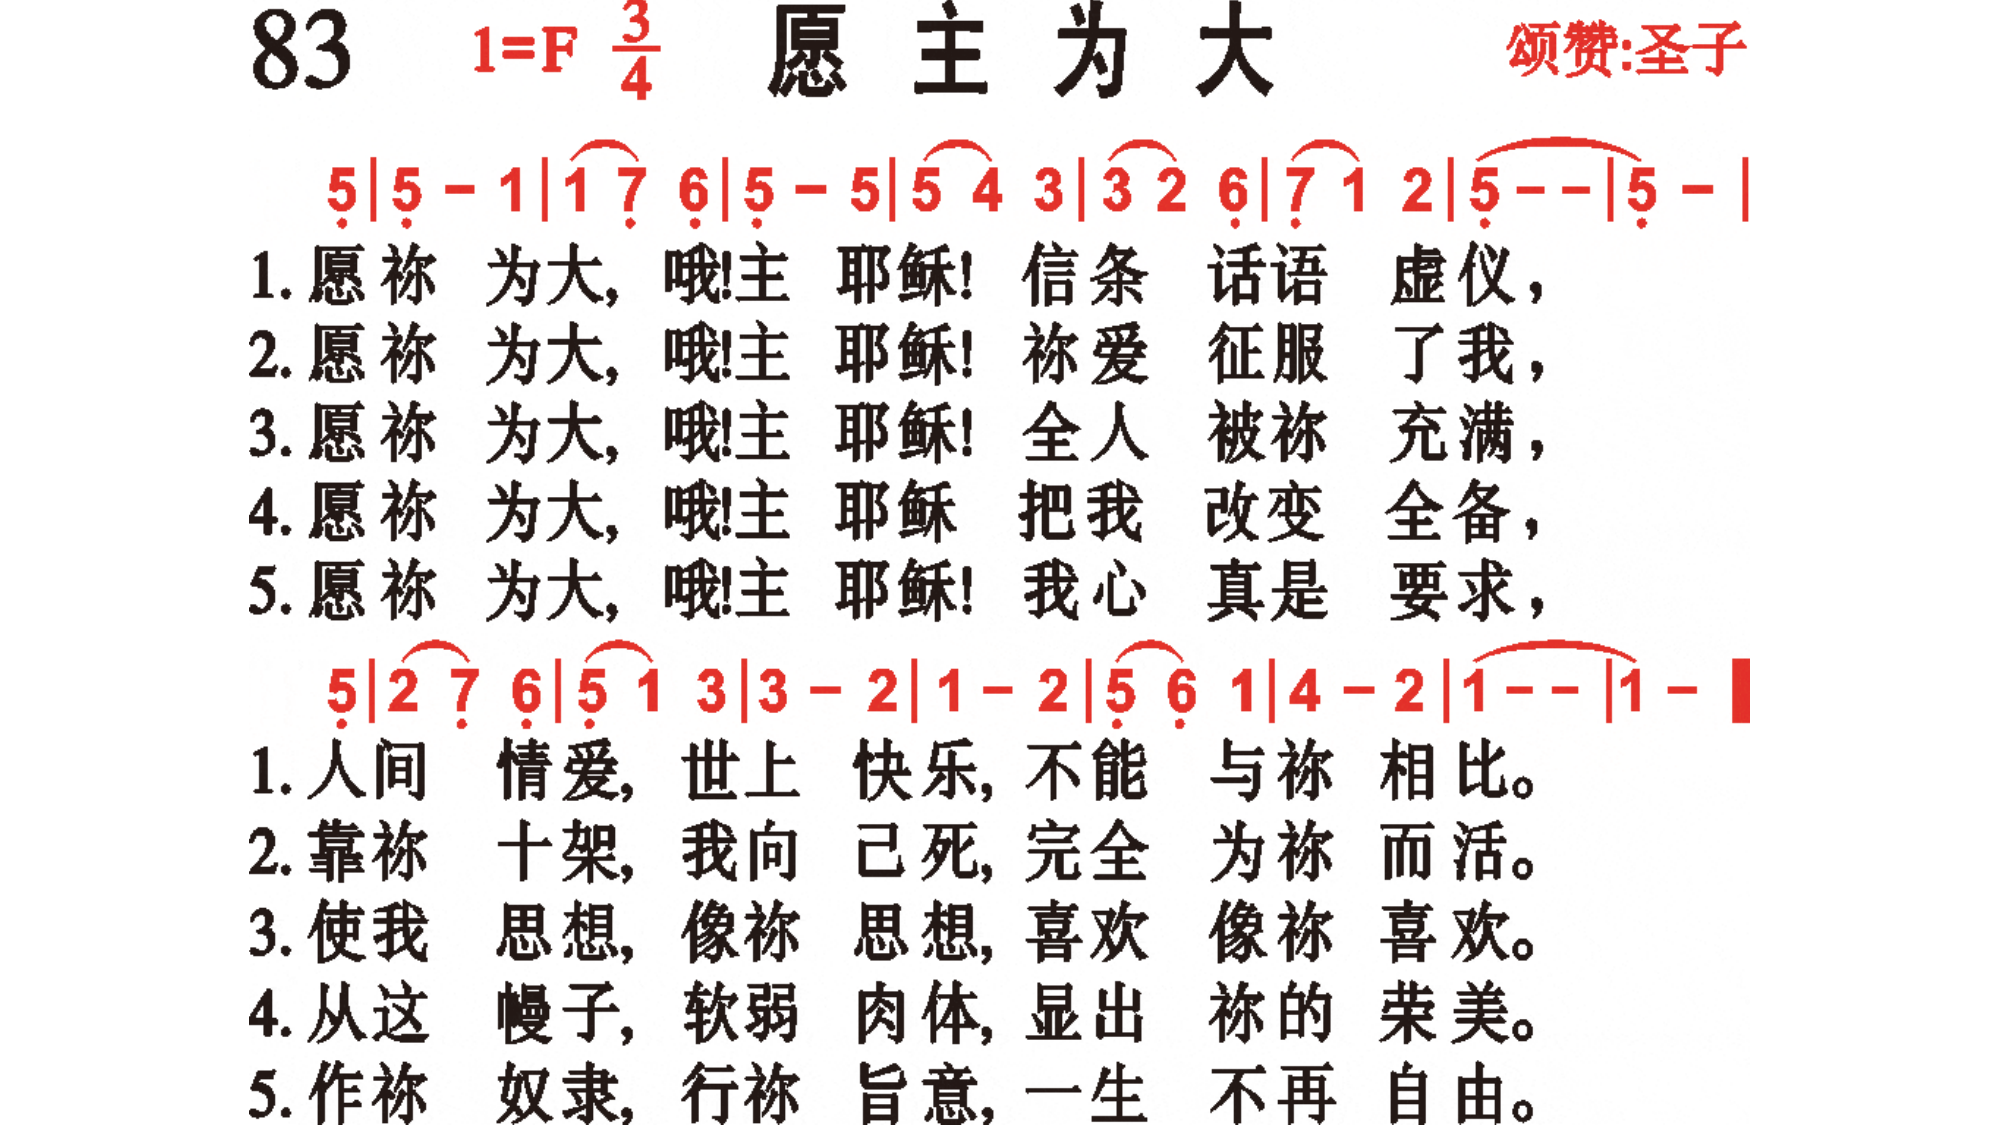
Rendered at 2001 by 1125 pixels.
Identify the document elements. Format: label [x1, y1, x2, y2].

picture [249, 0, 1750, 1125]
